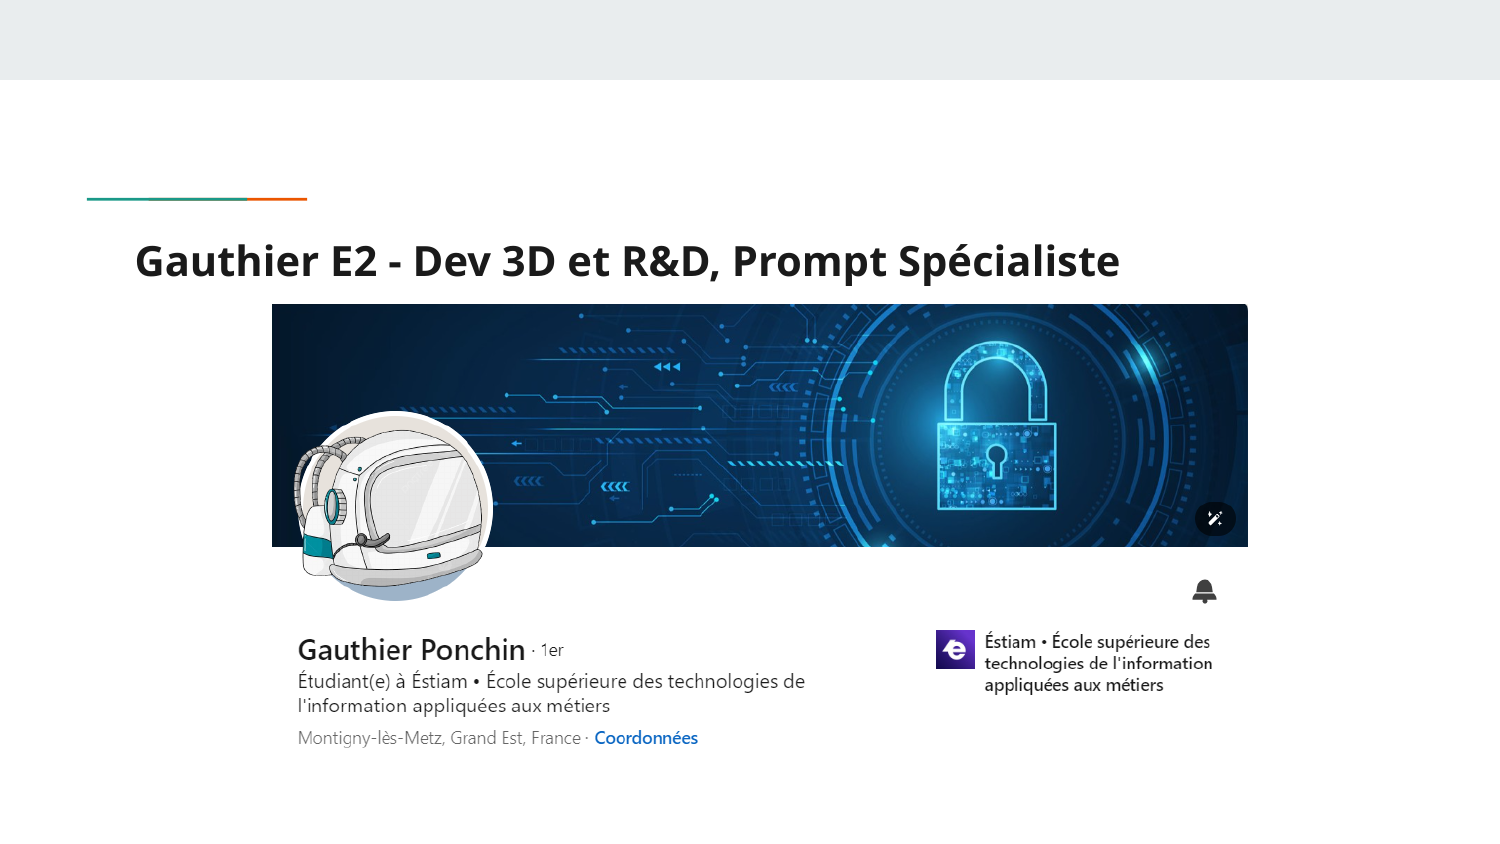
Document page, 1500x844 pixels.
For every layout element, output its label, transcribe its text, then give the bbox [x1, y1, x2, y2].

title Gauthier E2 - Dev 3D et R&D, Prompt Spécialiste [119, 216, 1381, 305]
picture [272, 303, 1248, 748]
